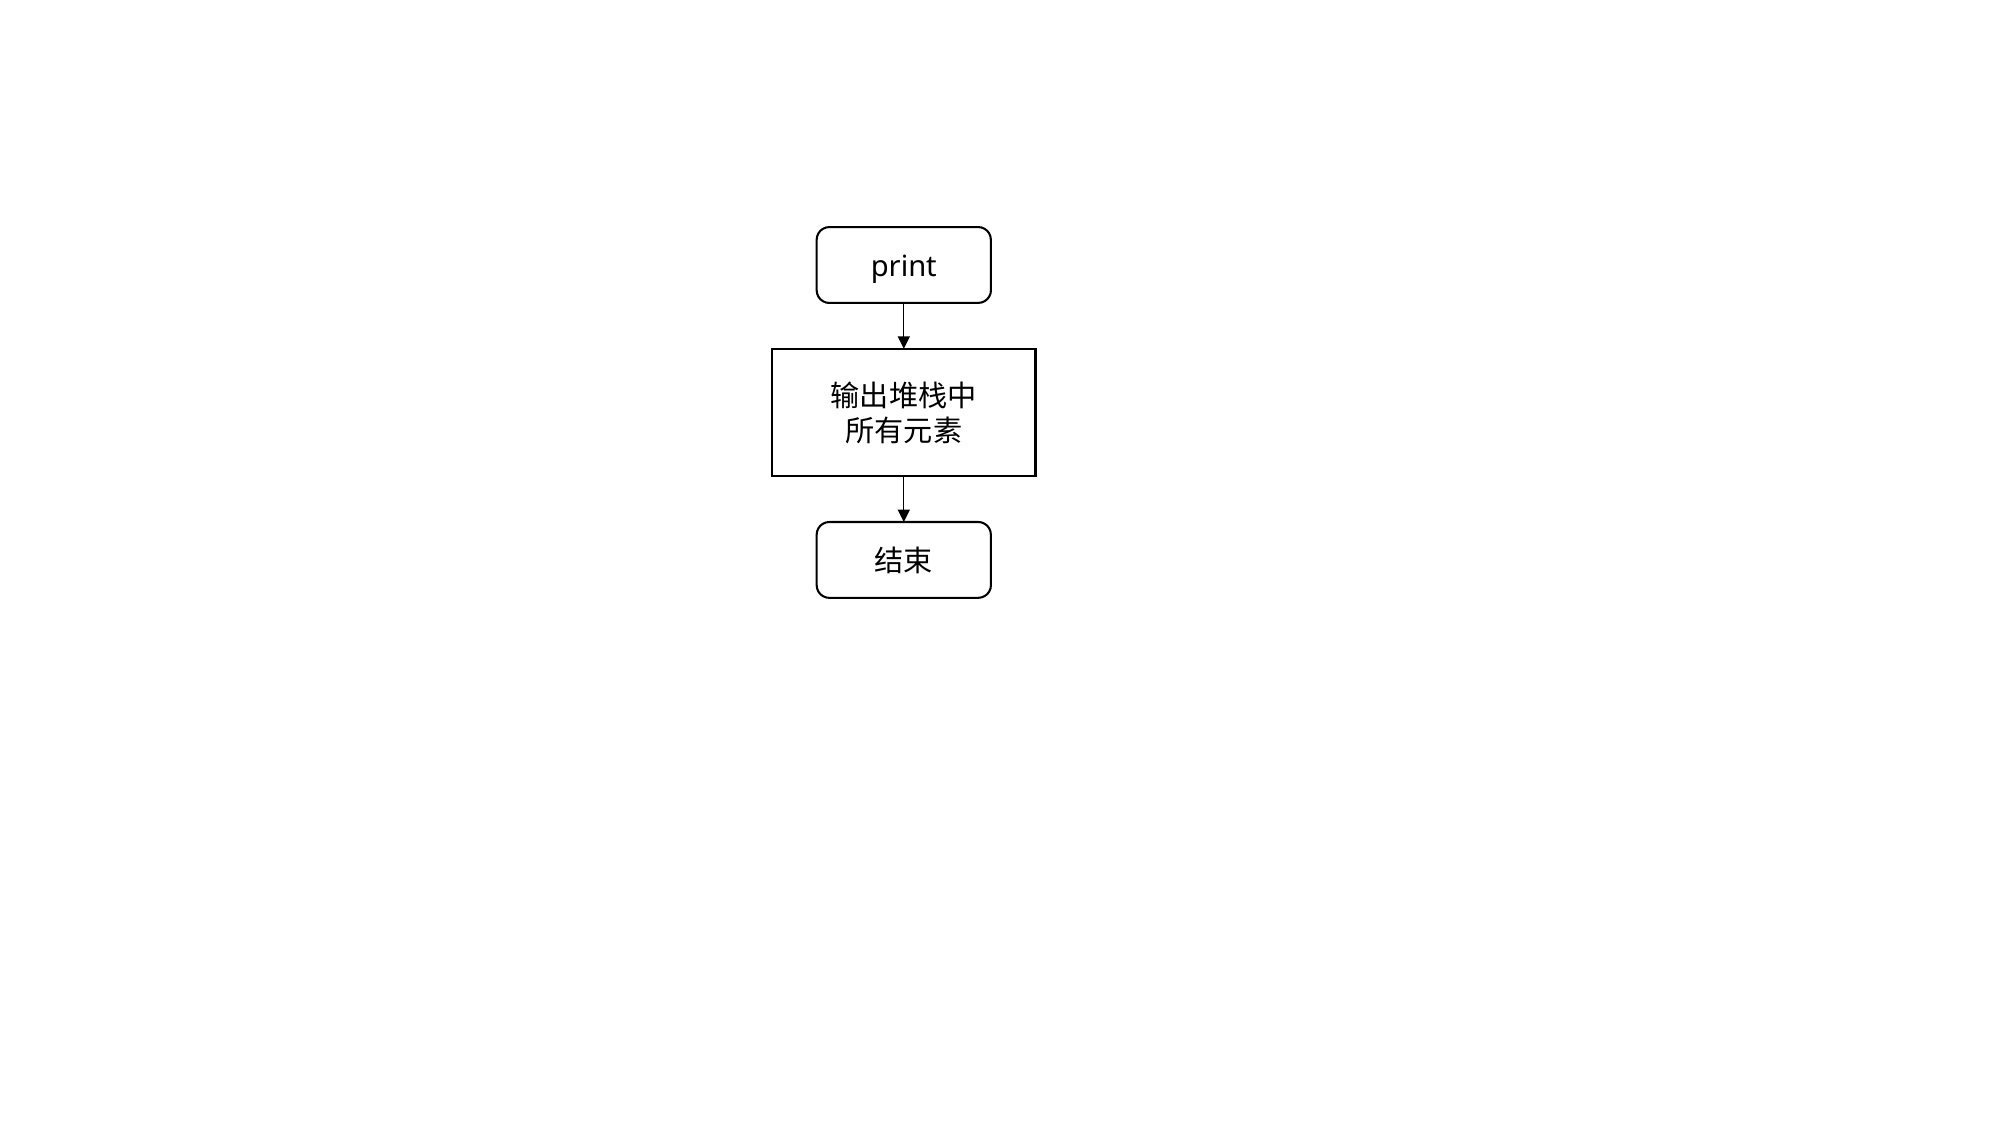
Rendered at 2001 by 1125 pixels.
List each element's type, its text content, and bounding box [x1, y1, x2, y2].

text_box 结束 [815, 520, 992, 599]
text_box 输出堆栈中 所有元素 [771, 348, 1037, 477]
text_box print [815, 226, 992, 304]
